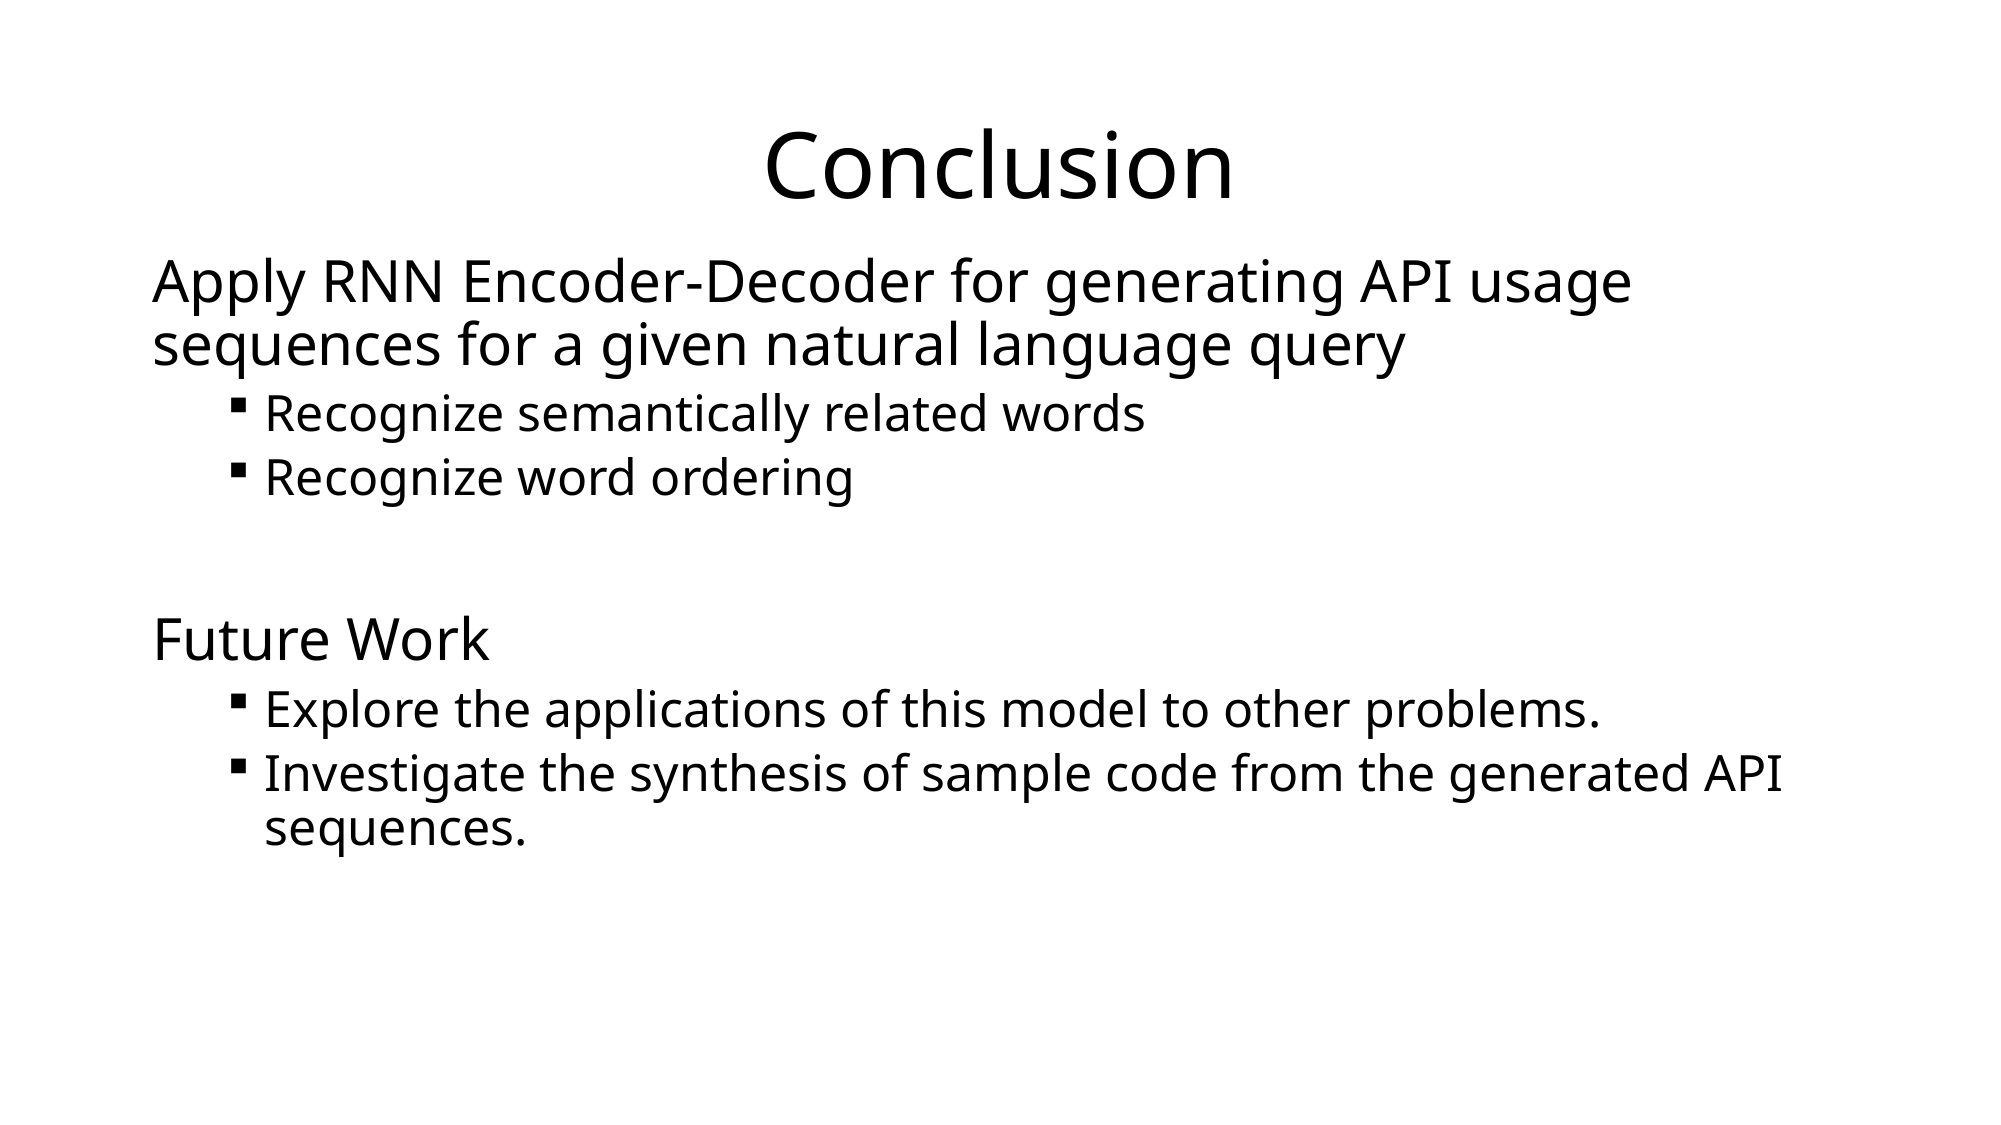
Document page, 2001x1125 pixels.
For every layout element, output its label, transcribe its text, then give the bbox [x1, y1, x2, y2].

title Conclusion [137, 59, 1863, 244]
list Apply RNN Encoder-Decoder for generating API usage sequences for a given natural language query Recognize semantically related words Recognize word ordering Future Work Explore the applications of this model to other problems. Investigate the synthesis of sample code from the generated API sequences. [137, 244, 1863, 959]
